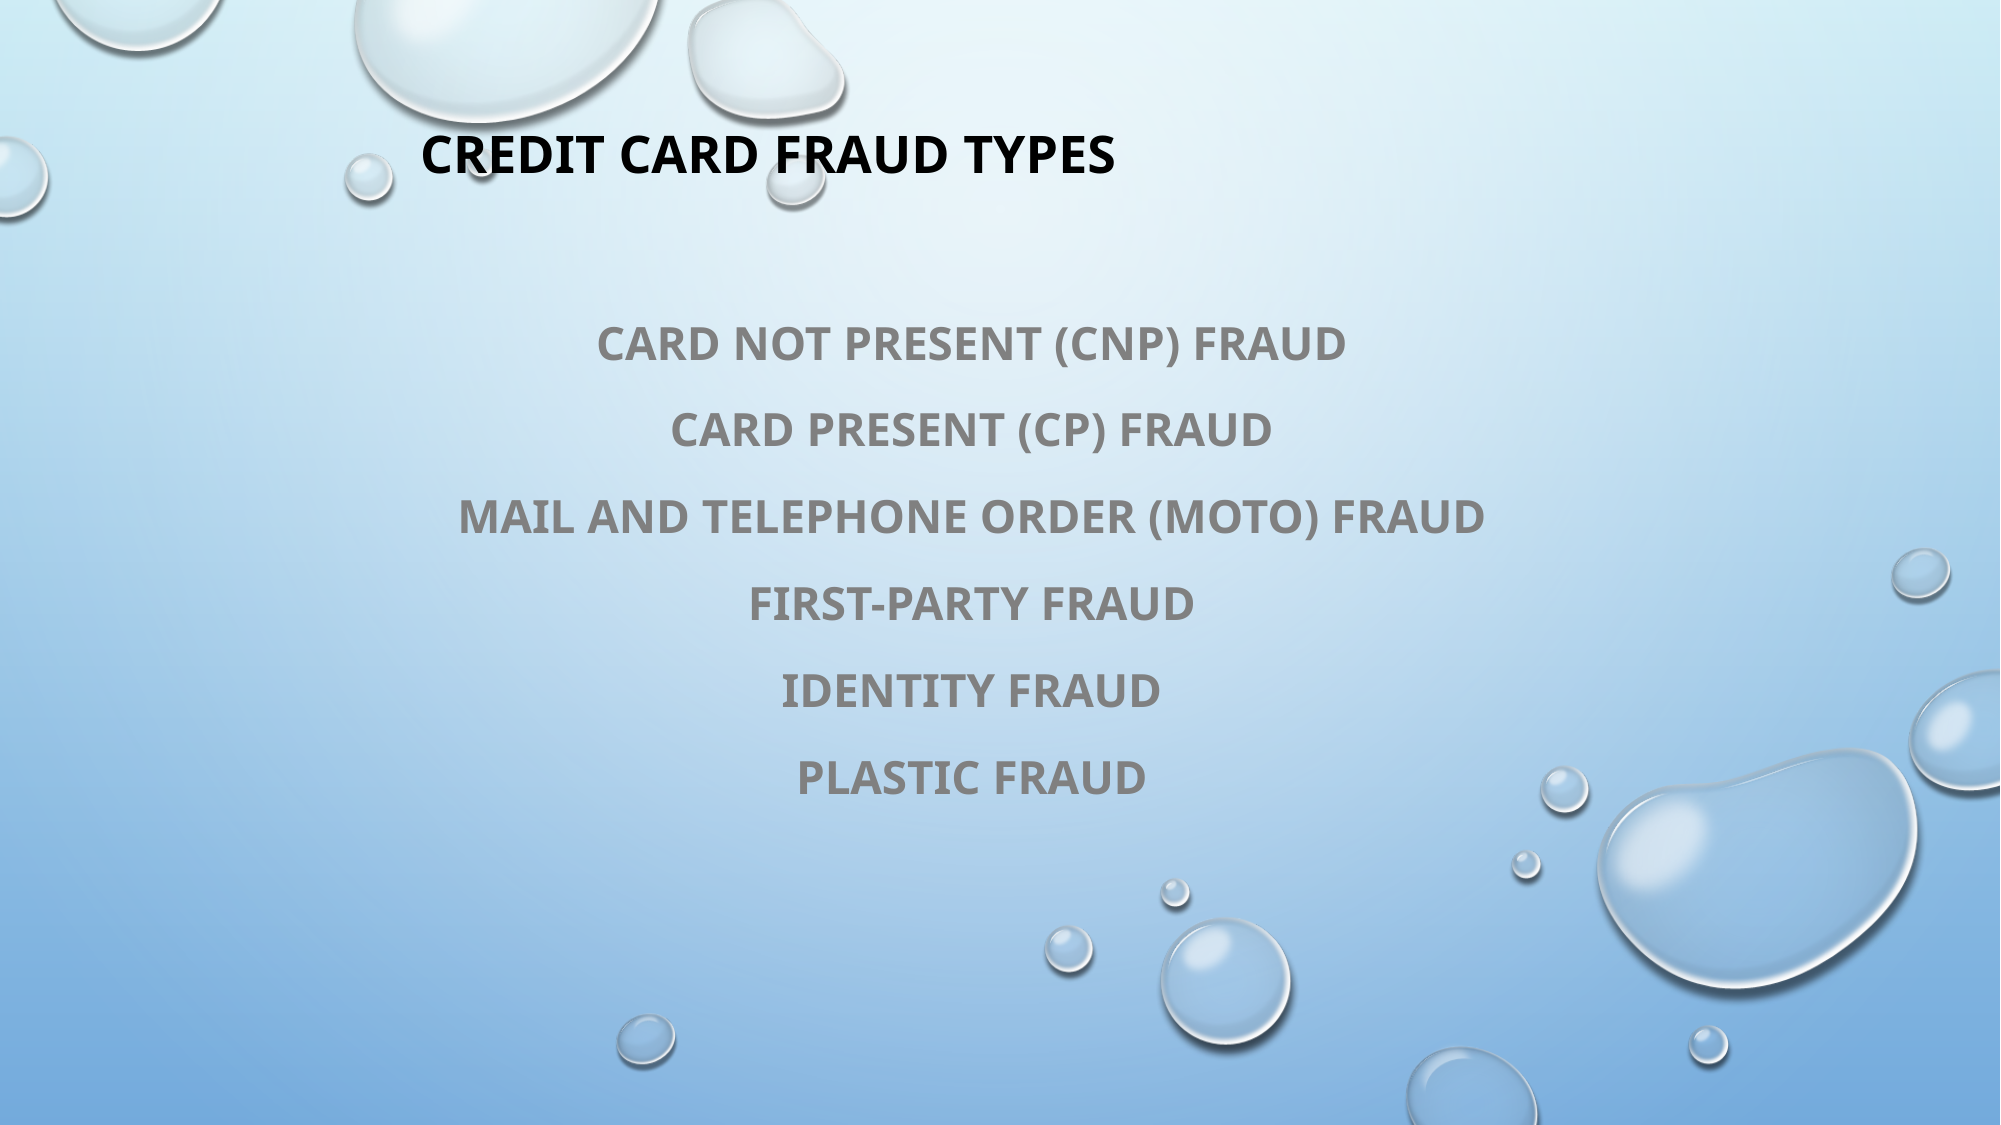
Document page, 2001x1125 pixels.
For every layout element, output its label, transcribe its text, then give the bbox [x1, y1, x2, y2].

subtitle Card Not Present (CNP) fraud Card Present (CP) fraud Mail and telephone order (MOTO) fraud First-party fraud Identity fraud Plastic fraud [112, 295, 1832, 1059]
picture [0, 0, 2000, 1125]
title Credit Card Fraud Types [112, 112, 1425, 265]
